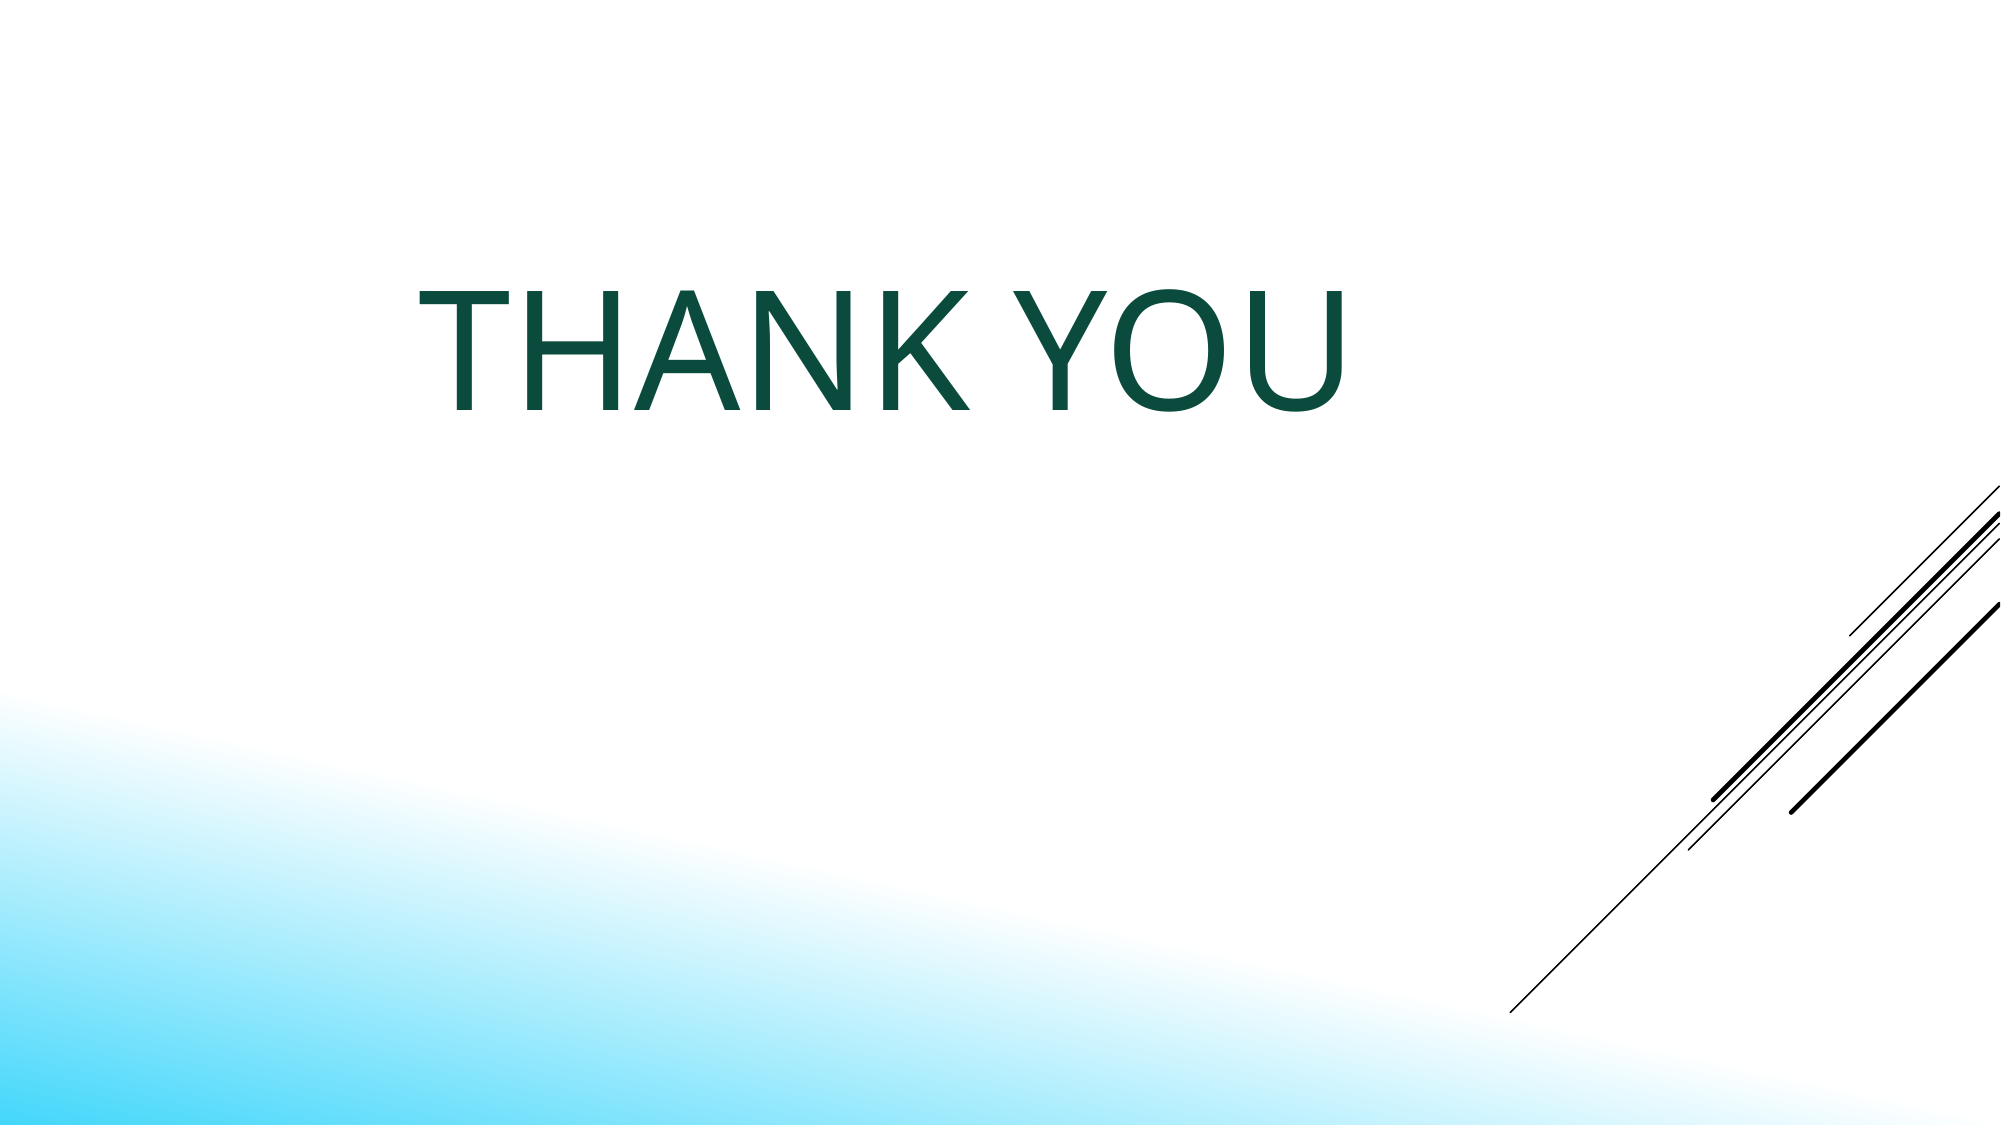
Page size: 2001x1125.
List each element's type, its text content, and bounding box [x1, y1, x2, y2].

title THANK YOU [188, 219, 1588, 467]
